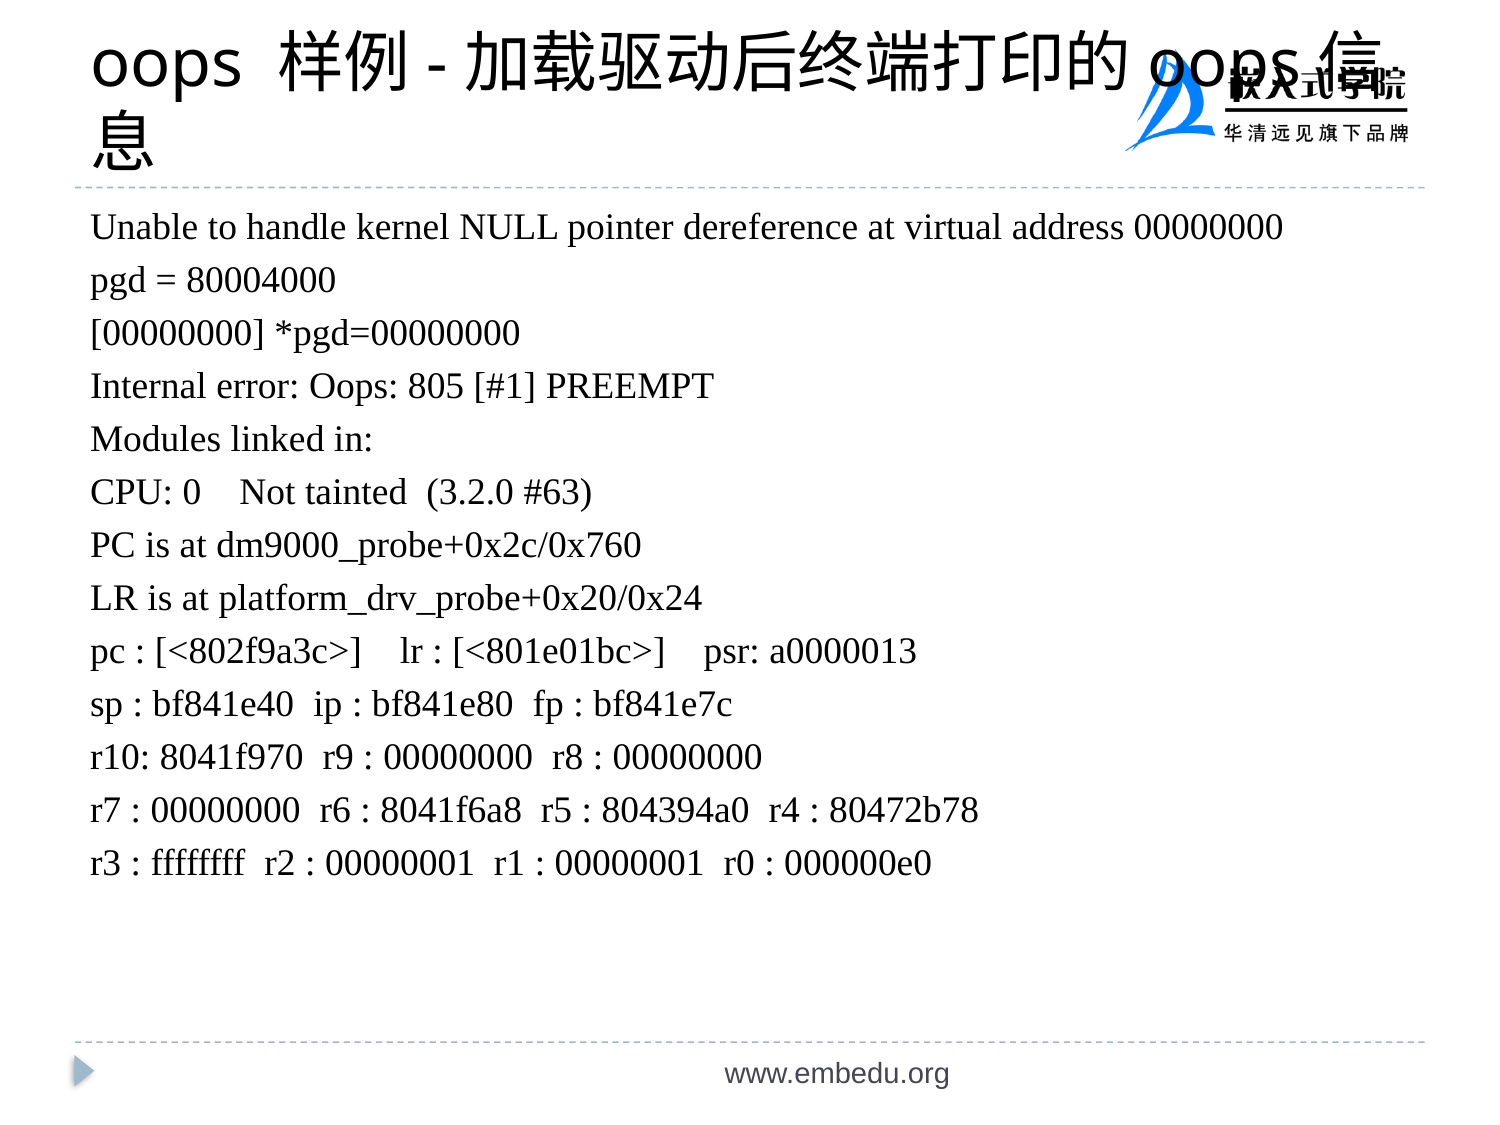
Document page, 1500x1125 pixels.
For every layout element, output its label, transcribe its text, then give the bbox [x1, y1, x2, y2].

title oops 样例-加载驱动后终端打印的oops信息 [74, 24, 1426, 188]
list Unable to handle kernel NULL pointer dereference at virtual address 00000000 pgd = 80004000 [00000000] *pgd=00000000 Internal error: Oops: 805 [#1] PREEMPT Modules linked in: CPU: 0 Not tainted (3.2.0 #63) PC is at dm9000_probe+0x2c/0x760 LR is at platform_drv_probe+0x20/0x24 pc : [<802f9a3c>] lr : [<801e01bc>] psr: a0000013 sp : bf841e40 ip : bf841e80 fp : bf841e7c r10: 8041f970 r9 : 00000000 r8 : 00000000 r7 : 00000000 r6 : 8041f6a8 r5 : 804394a0 r4 : 80472b78 r3 : ffffffff r2 : 00000001 r1 : 00000001 r0 : 000000e0 [74, 199, 1426, 1006]
footer www.embedu.org [600, 1046, 1075, 1125]
